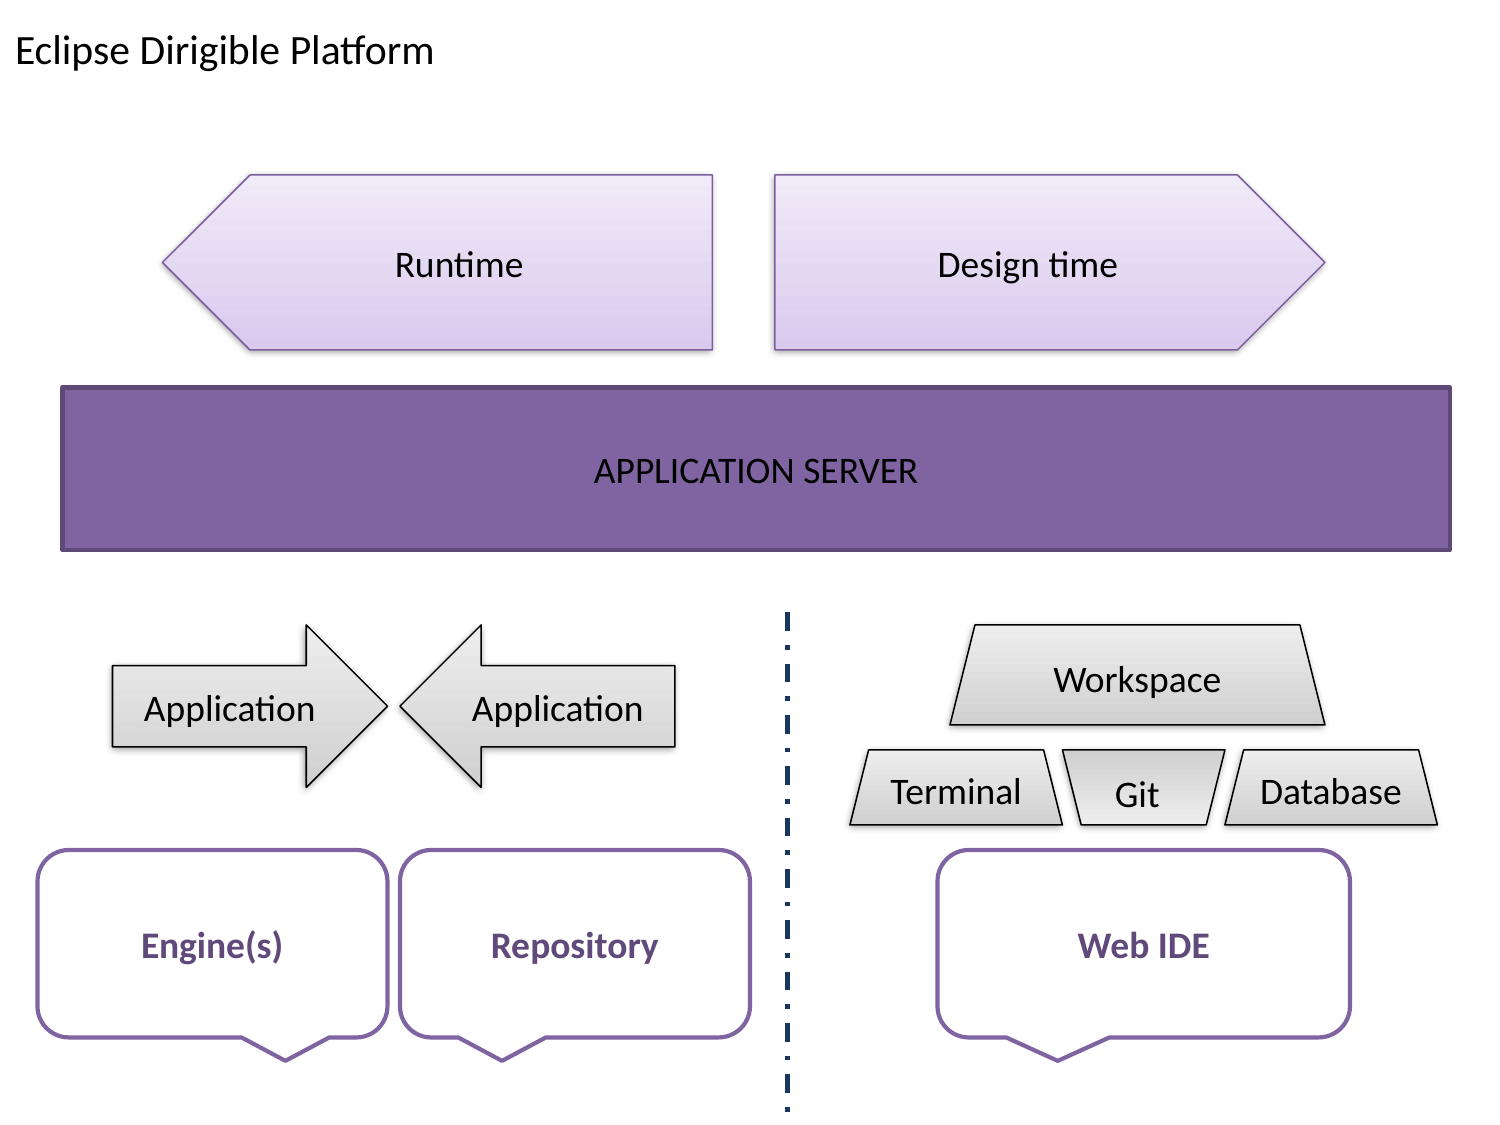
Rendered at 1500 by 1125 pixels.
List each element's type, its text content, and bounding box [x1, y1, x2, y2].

title Eclipse Dirigible Platform [0, 0, 1050, 96]
text_box Repository [397, 847, 753, 1063]
text_box Workspace [949, 624, 1326, 726]
text_box [1061, 749, 1226, 826]
text_box Git [1099, 762, 1175, 823]
text_box Runtime [161, 174, 714, 351]
text_box APPLICATION SERVER [60, 385, 1452, 552]
text_box Application [399, 624, 676, 789]
text_box Database [1224, 749, 1439, 826]
text_box Terminal [849, 749, 1064, 826]
text_box Web IDE [935, 847, 1353, 1063]
text_box Design time [774, 174, 1326, 351]
text_box Engine(s) [35, 847, 390, 1063]
text_box Application [111, 624, 389, 789]
